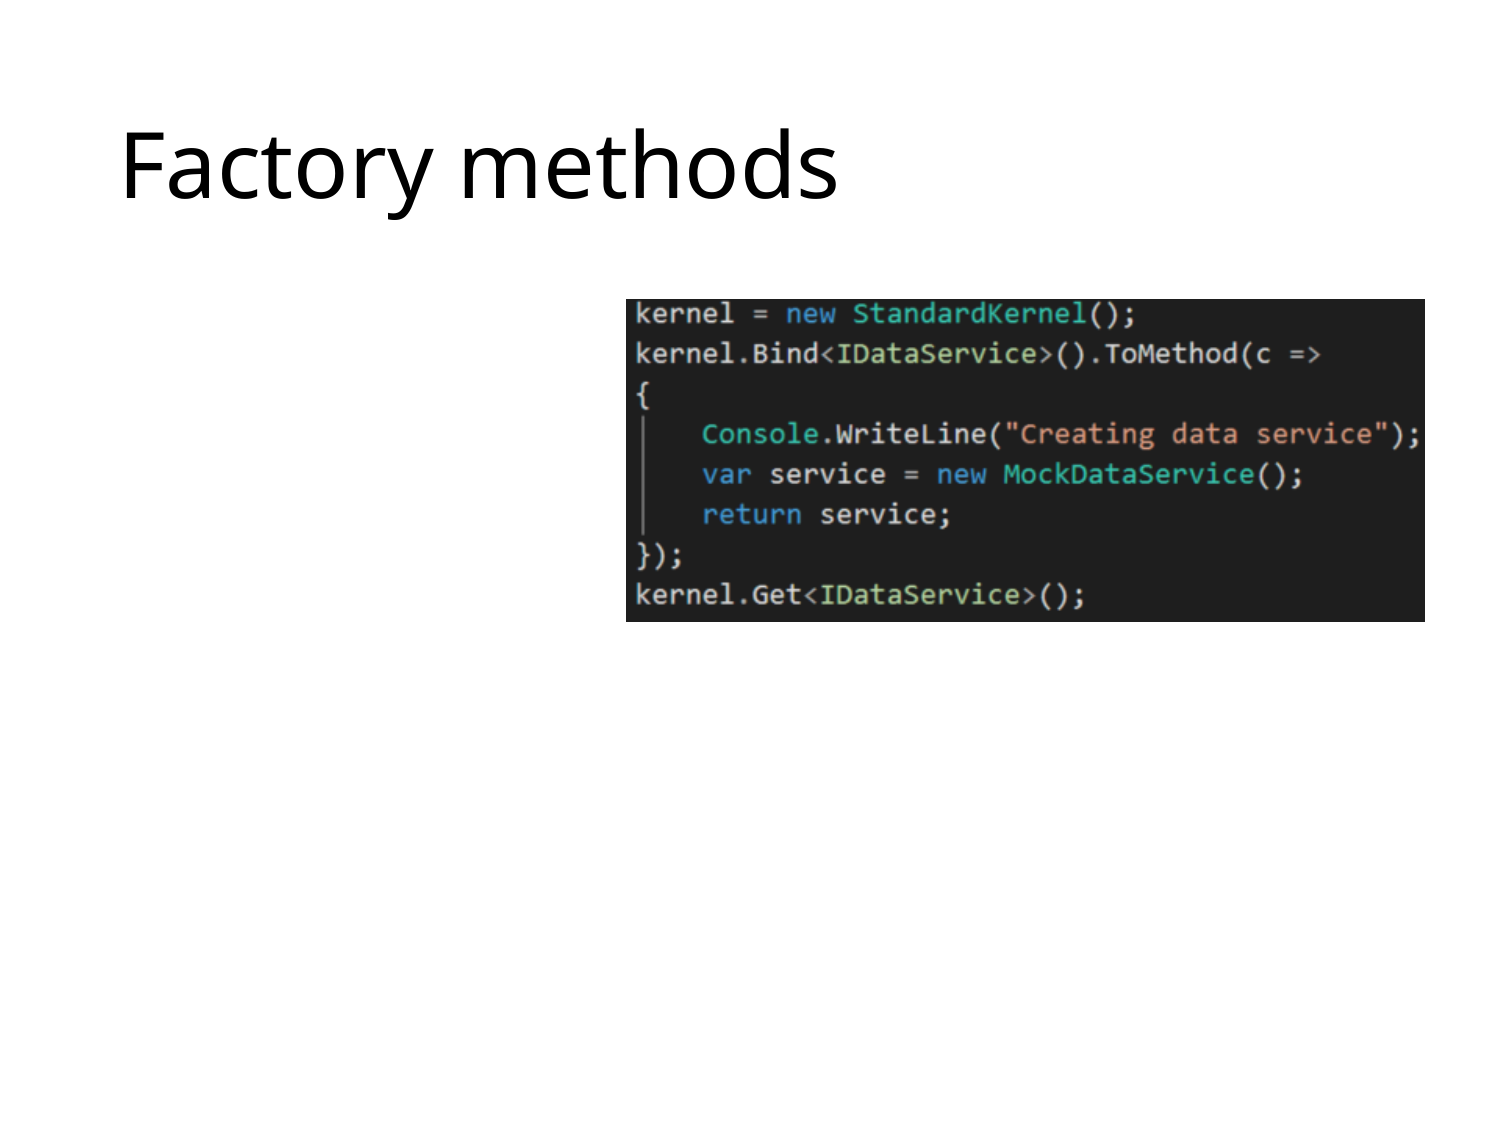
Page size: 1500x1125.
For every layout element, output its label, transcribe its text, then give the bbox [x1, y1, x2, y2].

title Factory methods [103, 59, 1397, 278]
picture [626, 299, 1425, 622]
